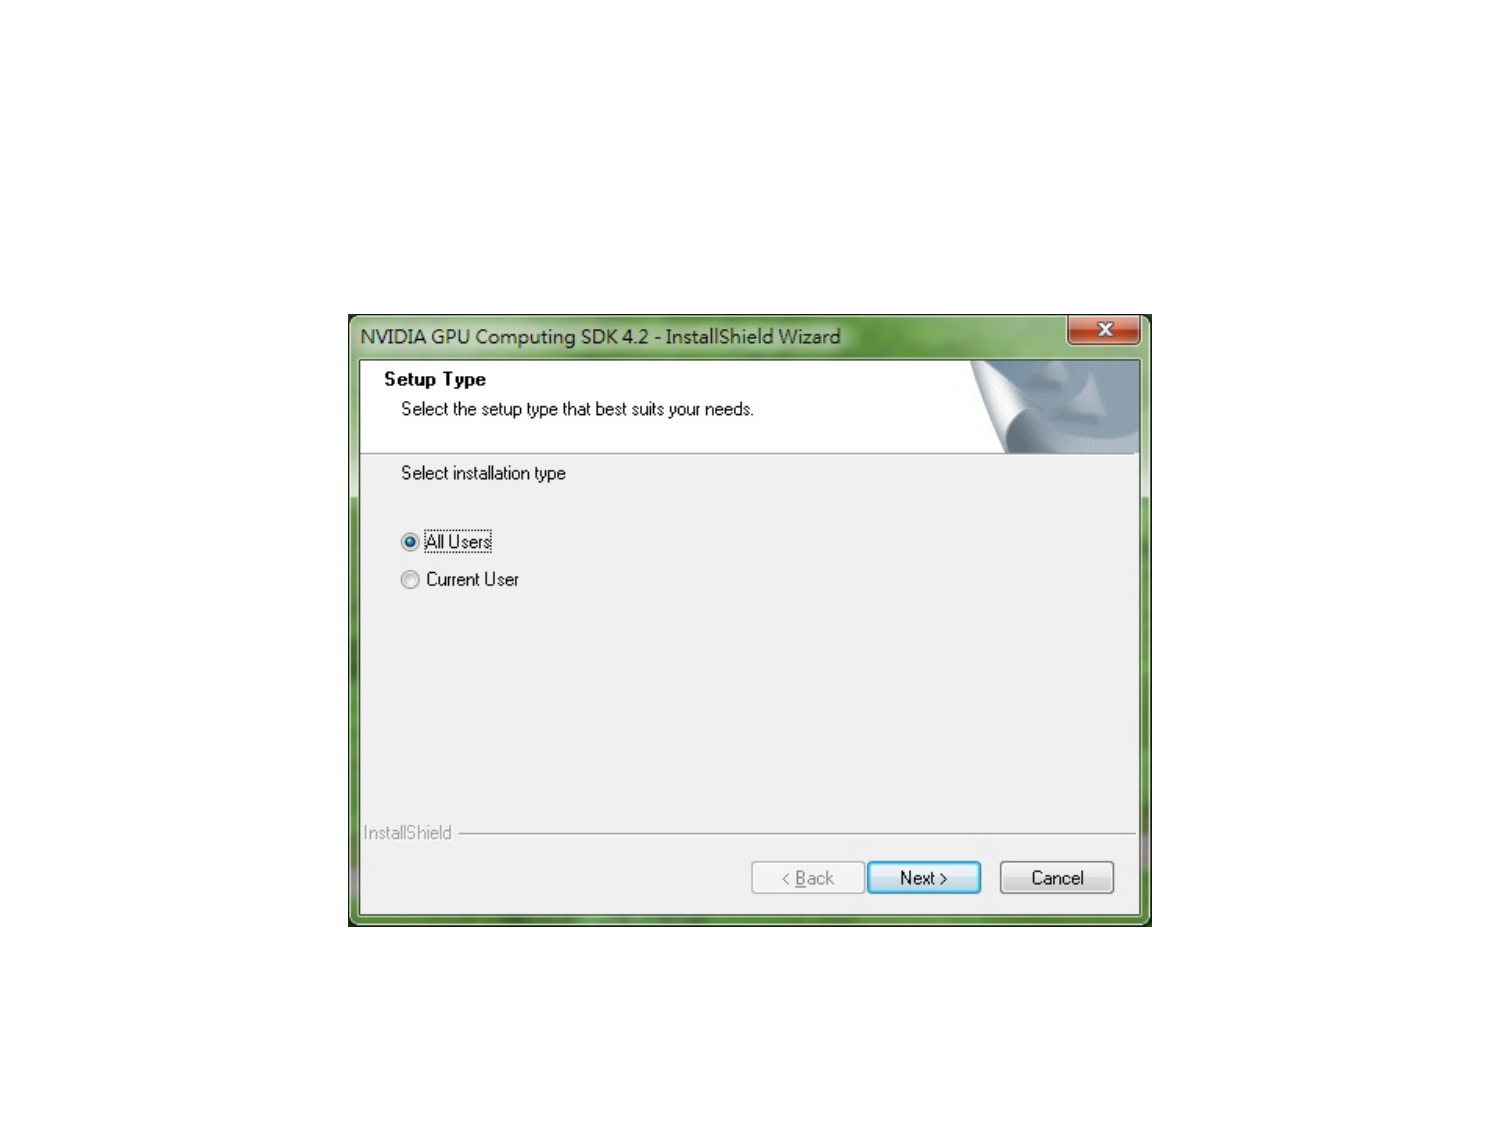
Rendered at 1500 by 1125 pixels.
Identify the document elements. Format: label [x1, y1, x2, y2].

picture [348, 314, 1152, 928]
